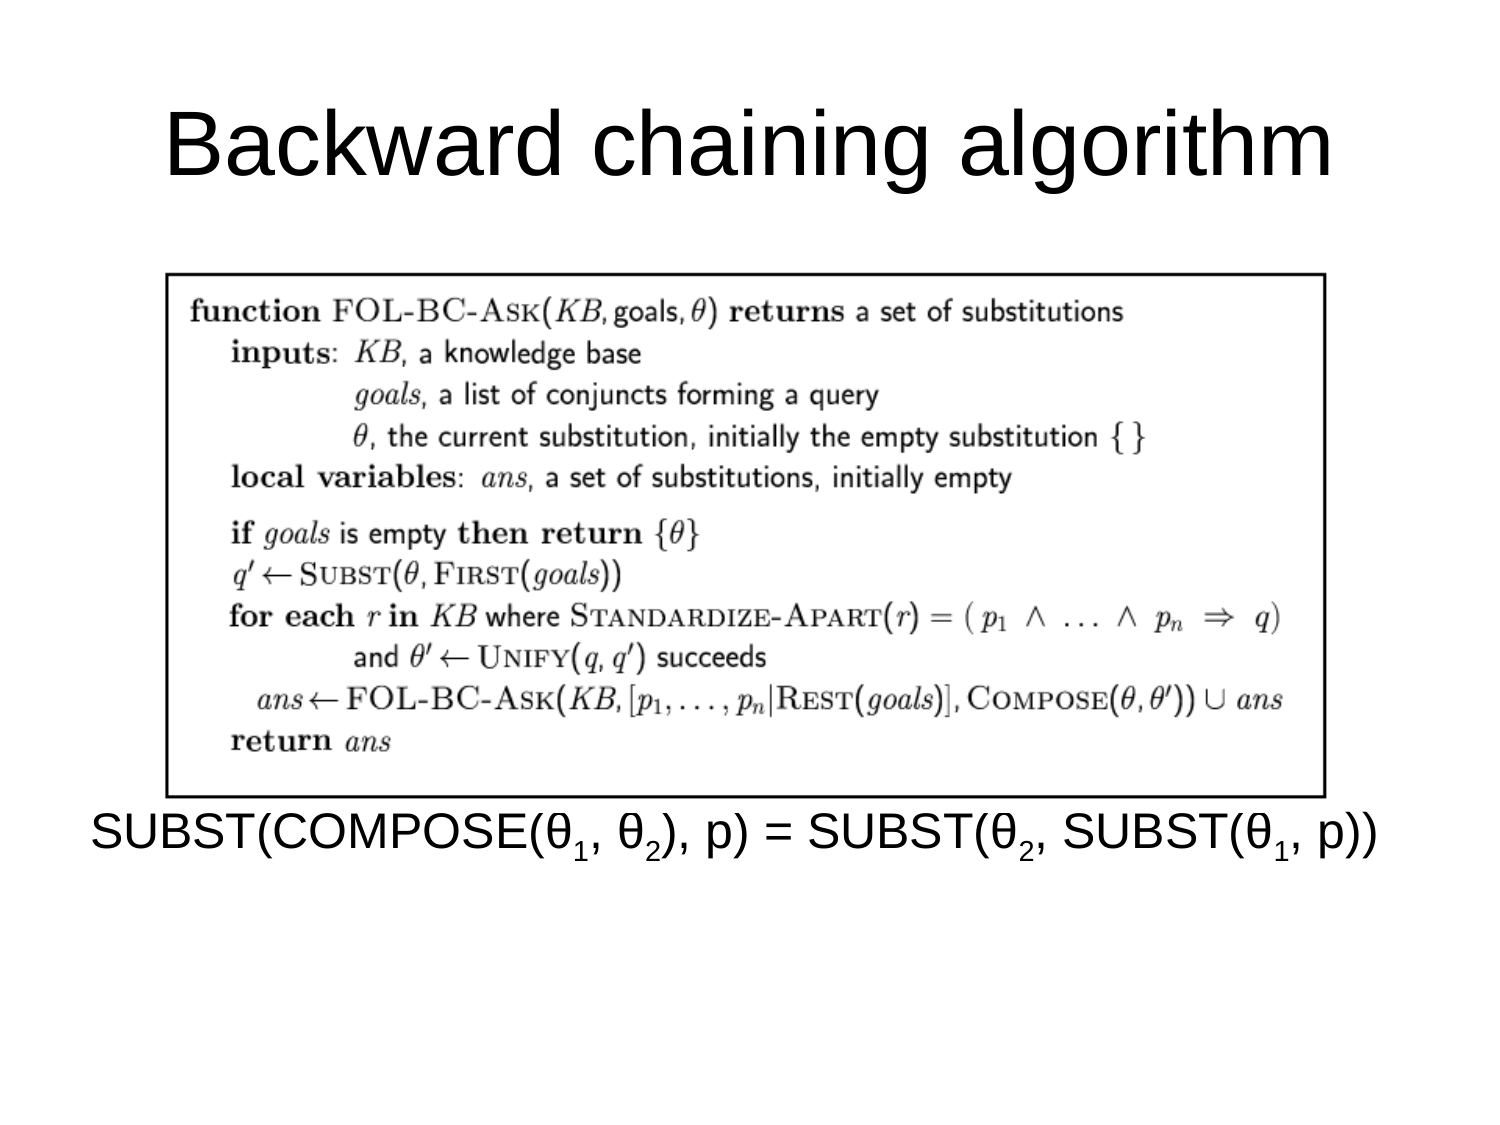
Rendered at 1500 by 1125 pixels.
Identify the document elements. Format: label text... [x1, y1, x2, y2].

title Backward chaining algorithm [75, 45, 1425, 233]
picture [149, 262, 1338, 813]
list SUBST(COMPOSE(θ1, θ2), p) = SUBST(θ2, SUBST(θ1, p)) [75, 262, 1425, 1005]
